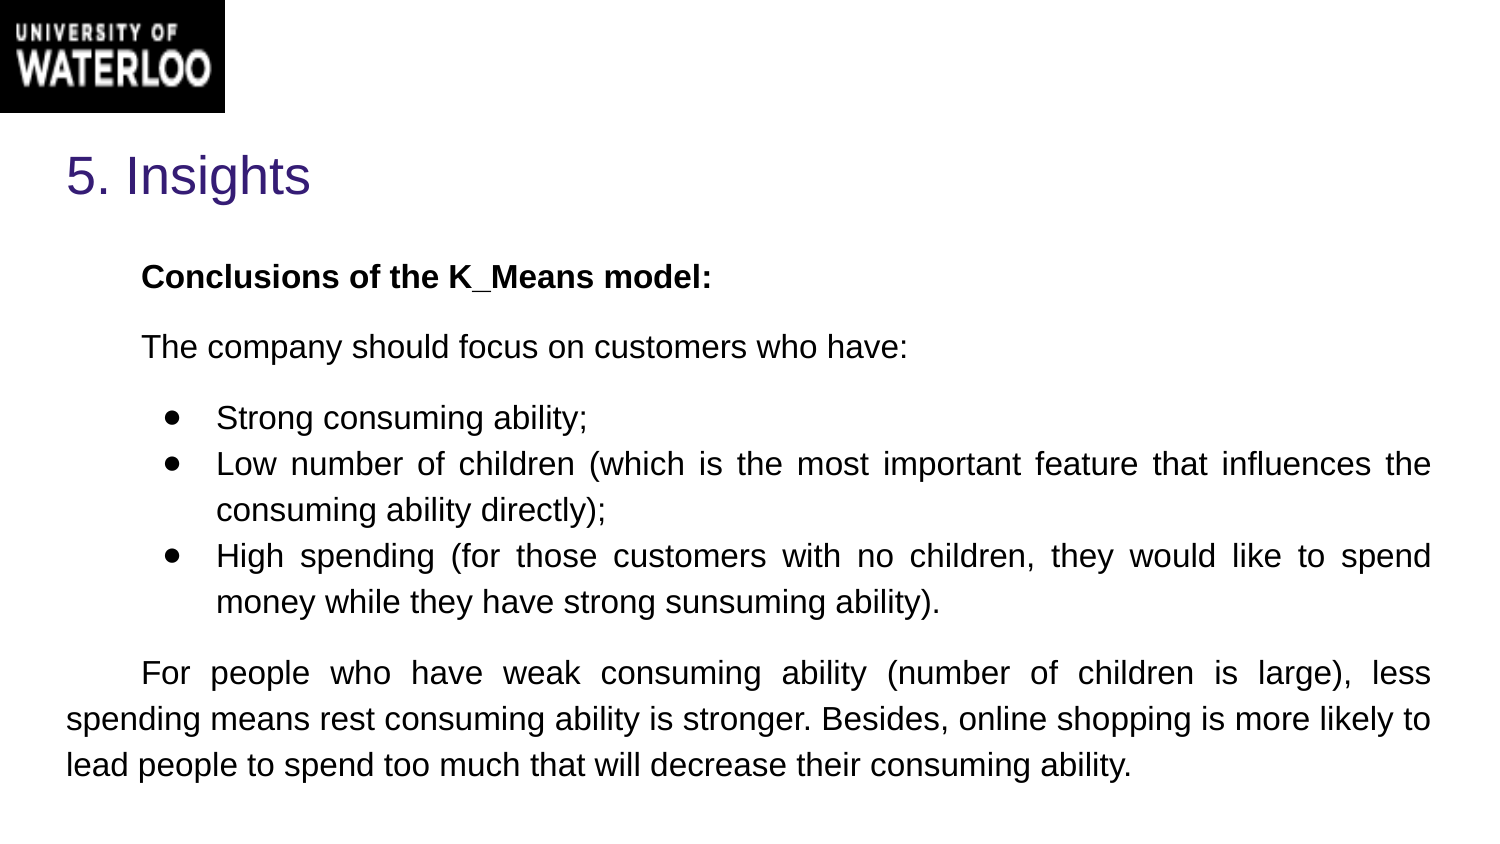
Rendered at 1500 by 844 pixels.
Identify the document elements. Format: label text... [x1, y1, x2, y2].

title 5. Insights [51, 125, 1449, 214]
picture [0, 0, 226, 113]
list Conclusions of the K_Means model: The company should focus on customers who have: Strong consuming ability; Low number of children (which is the most important feature that influences the consuming ability directly); High spending (for those customers with no children, they would like to spend money while they have strong sunsuming ability). For people who have weak consuming ability (number of children is large), less spending means rest consuming ability is stronger. Besides, online shopping is more likely to lead people to spend too much that will decrease their consuming ability. [51, 233, 1449, 756]
